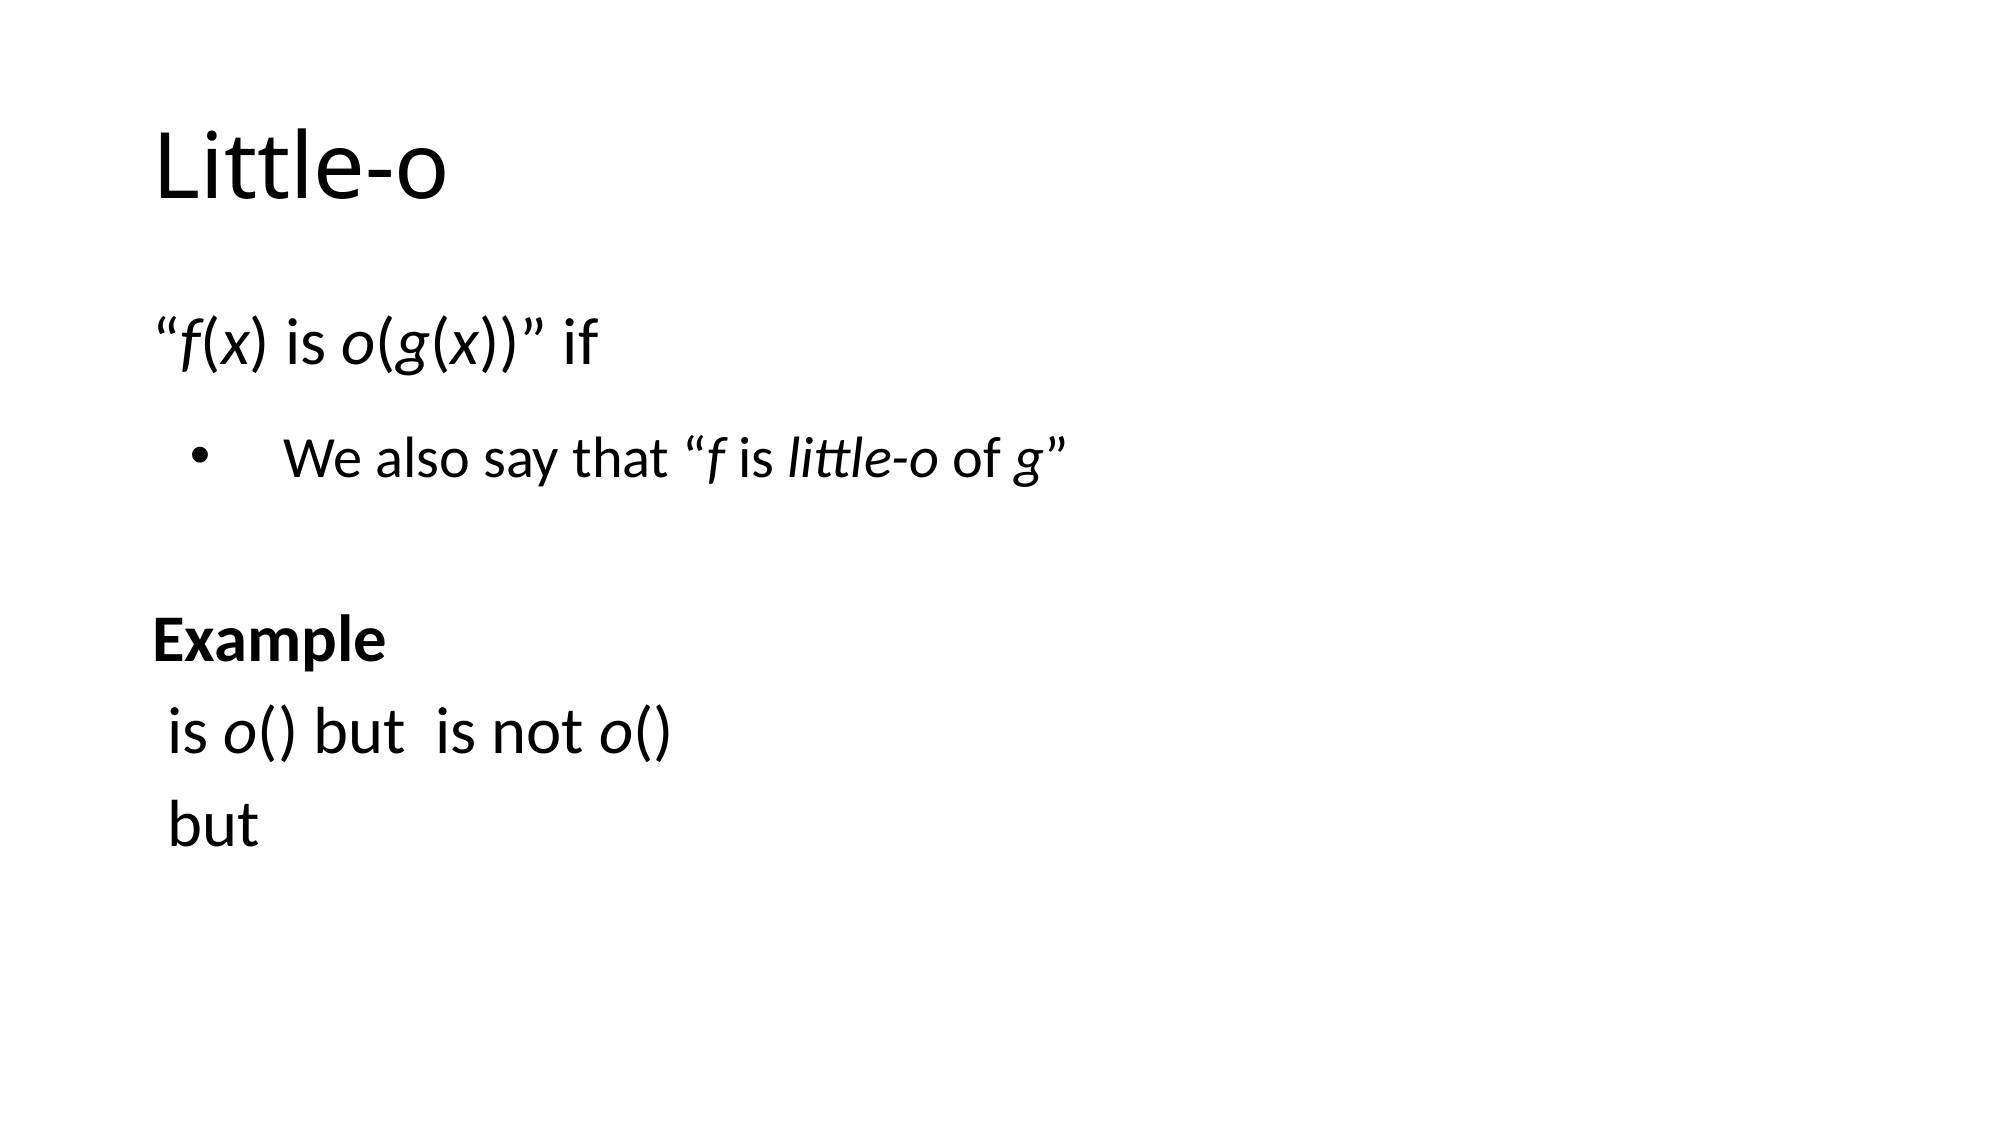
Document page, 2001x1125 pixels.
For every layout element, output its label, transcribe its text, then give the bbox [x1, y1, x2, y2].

title Little-o [137, 59, 1863, 278]
